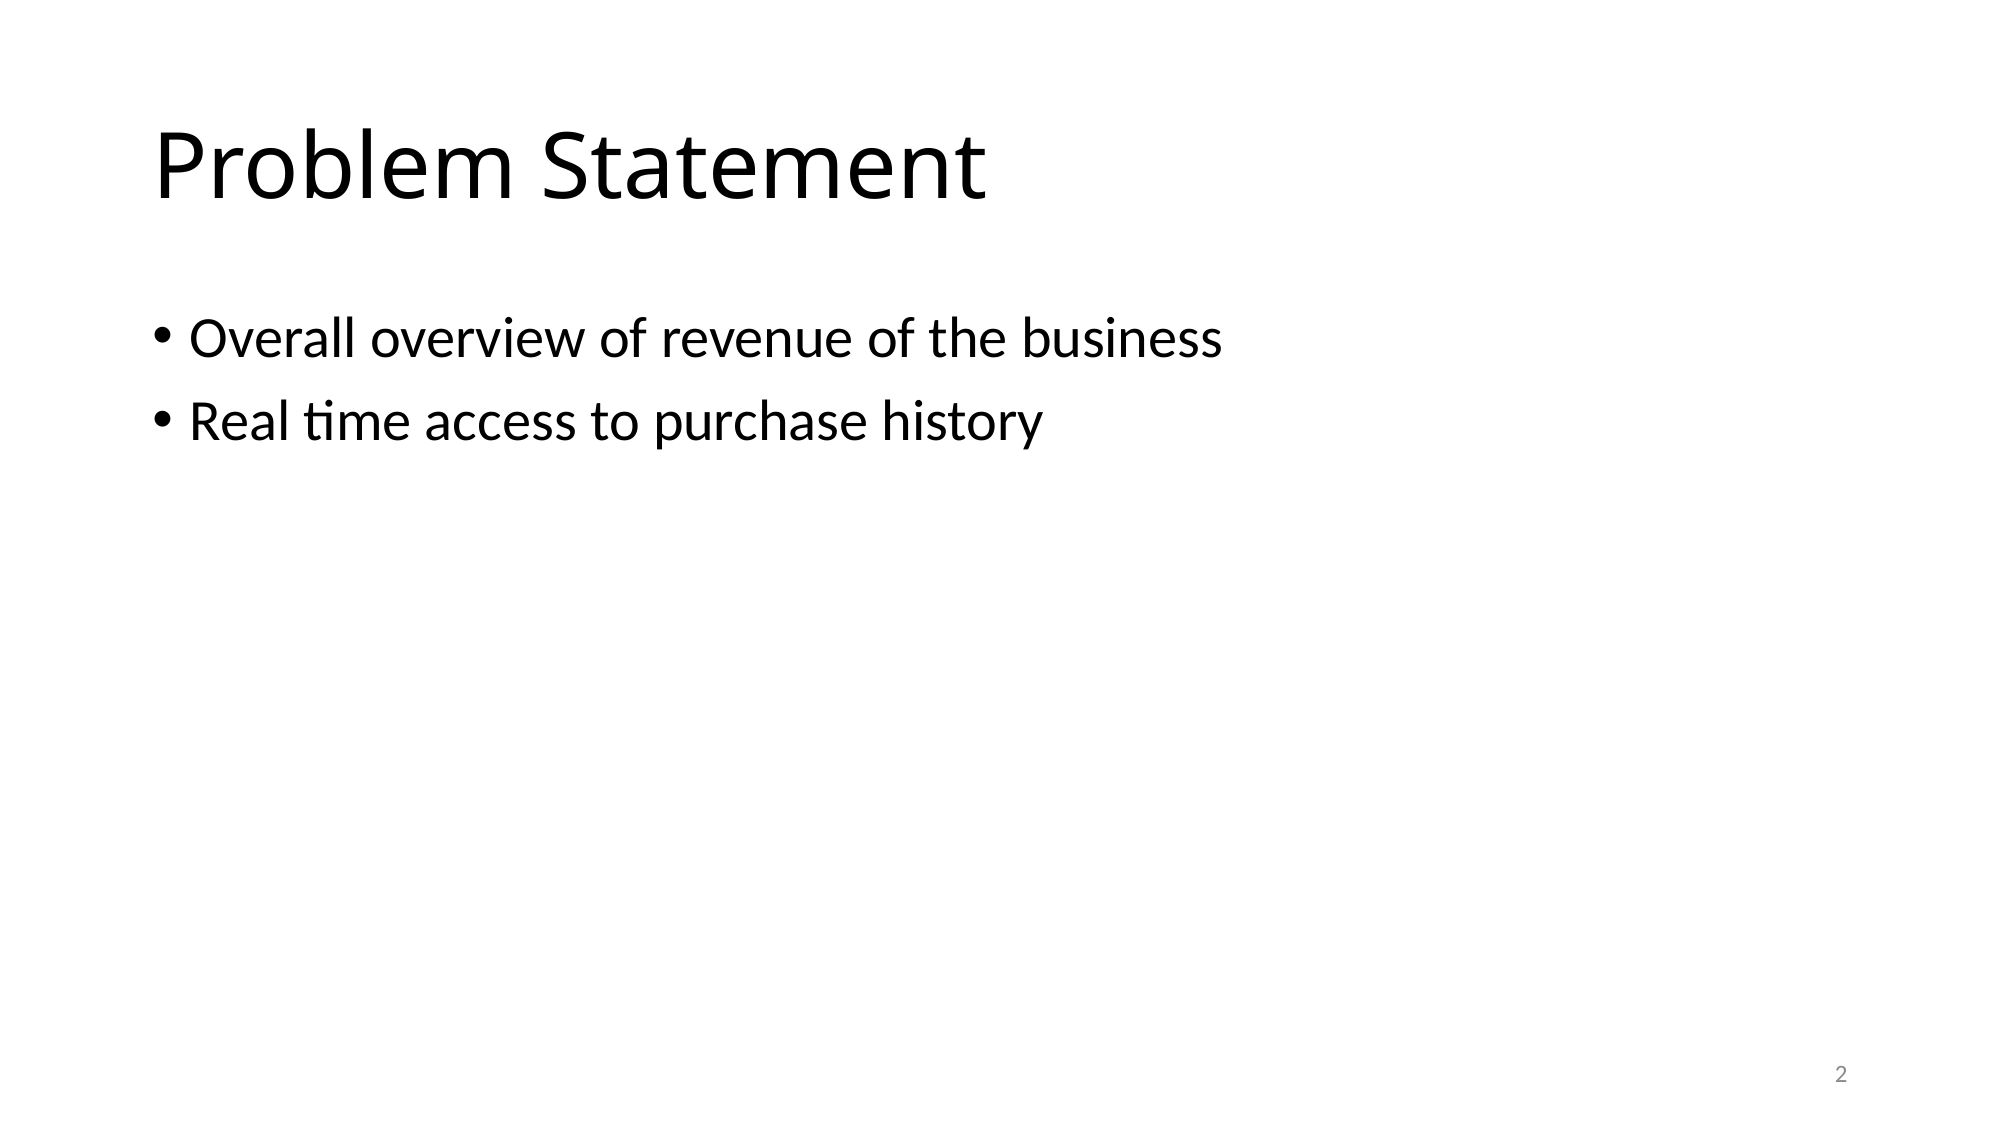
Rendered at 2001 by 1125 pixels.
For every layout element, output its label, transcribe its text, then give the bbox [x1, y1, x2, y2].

slide_number 2 [1412, 1042, 1863, 1103]
list Overall overview of revenue of the business Real time access to purchase history [137, 299, 1863, 1014]
title Problem Statement [137, 59, 1863, 278]
